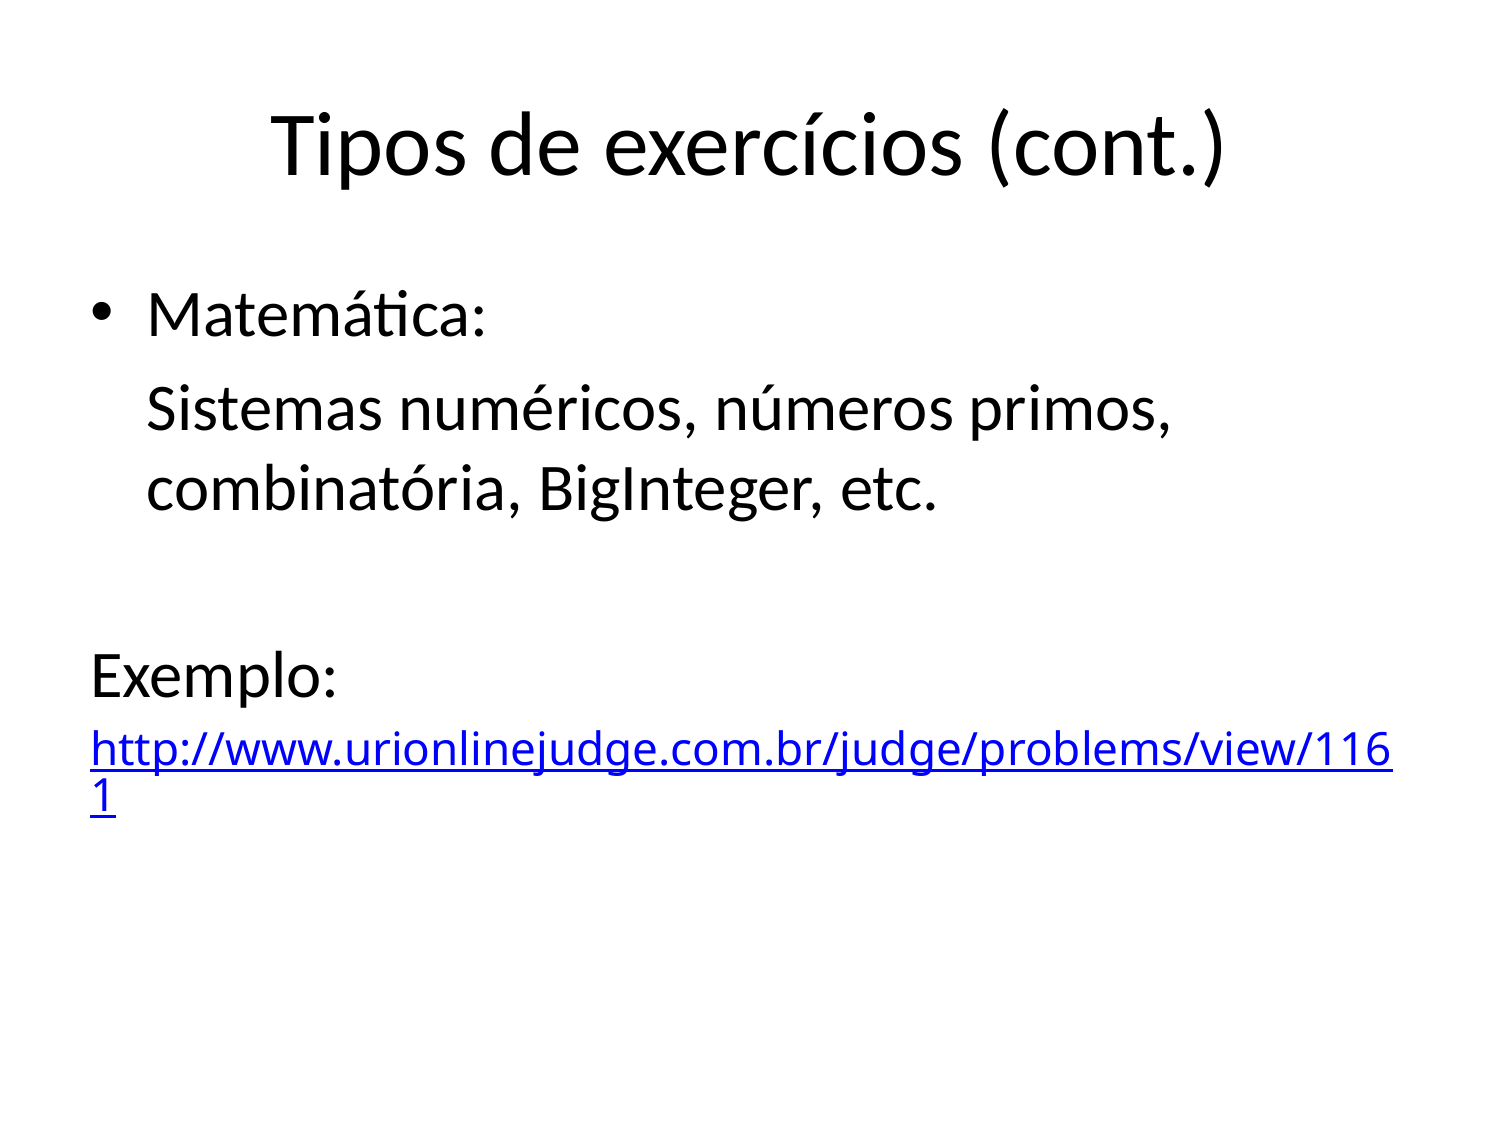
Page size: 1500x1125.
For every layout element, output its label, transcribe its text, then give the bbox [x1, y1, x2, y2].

list Matemática: Sistemas numéricos, números primos, combinatória, BigInteger, etc. Exemplo: http://www.urionlinejudge.com.br/judge/problems/view/1161 [75, 262, 1425, 1005]
title Tipos de exercícios (cont.) [75, 45, 1425, 233]
